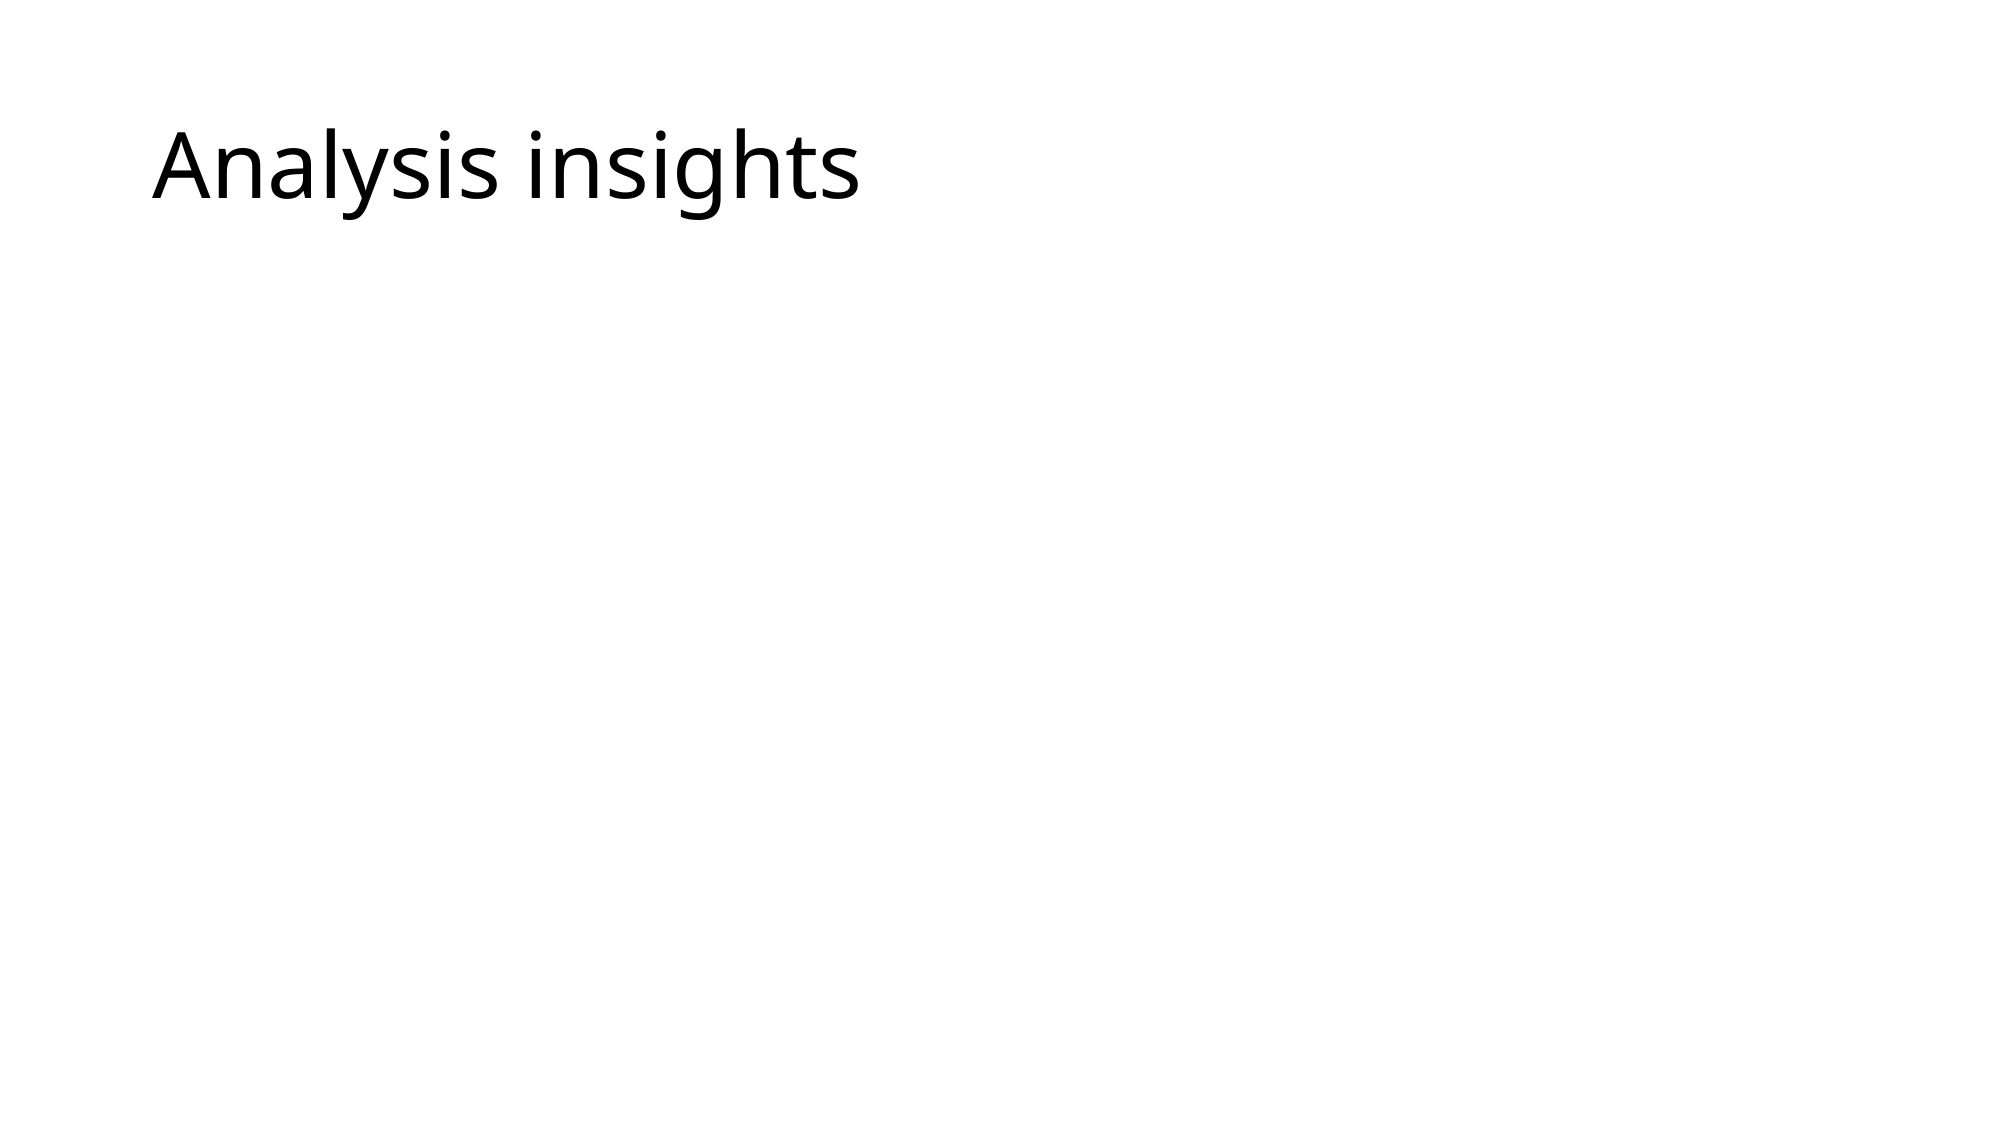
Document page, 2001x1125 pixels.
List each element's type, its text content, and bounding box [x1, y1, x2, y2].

title Analysis insights [137, 59, 1863, 278]
